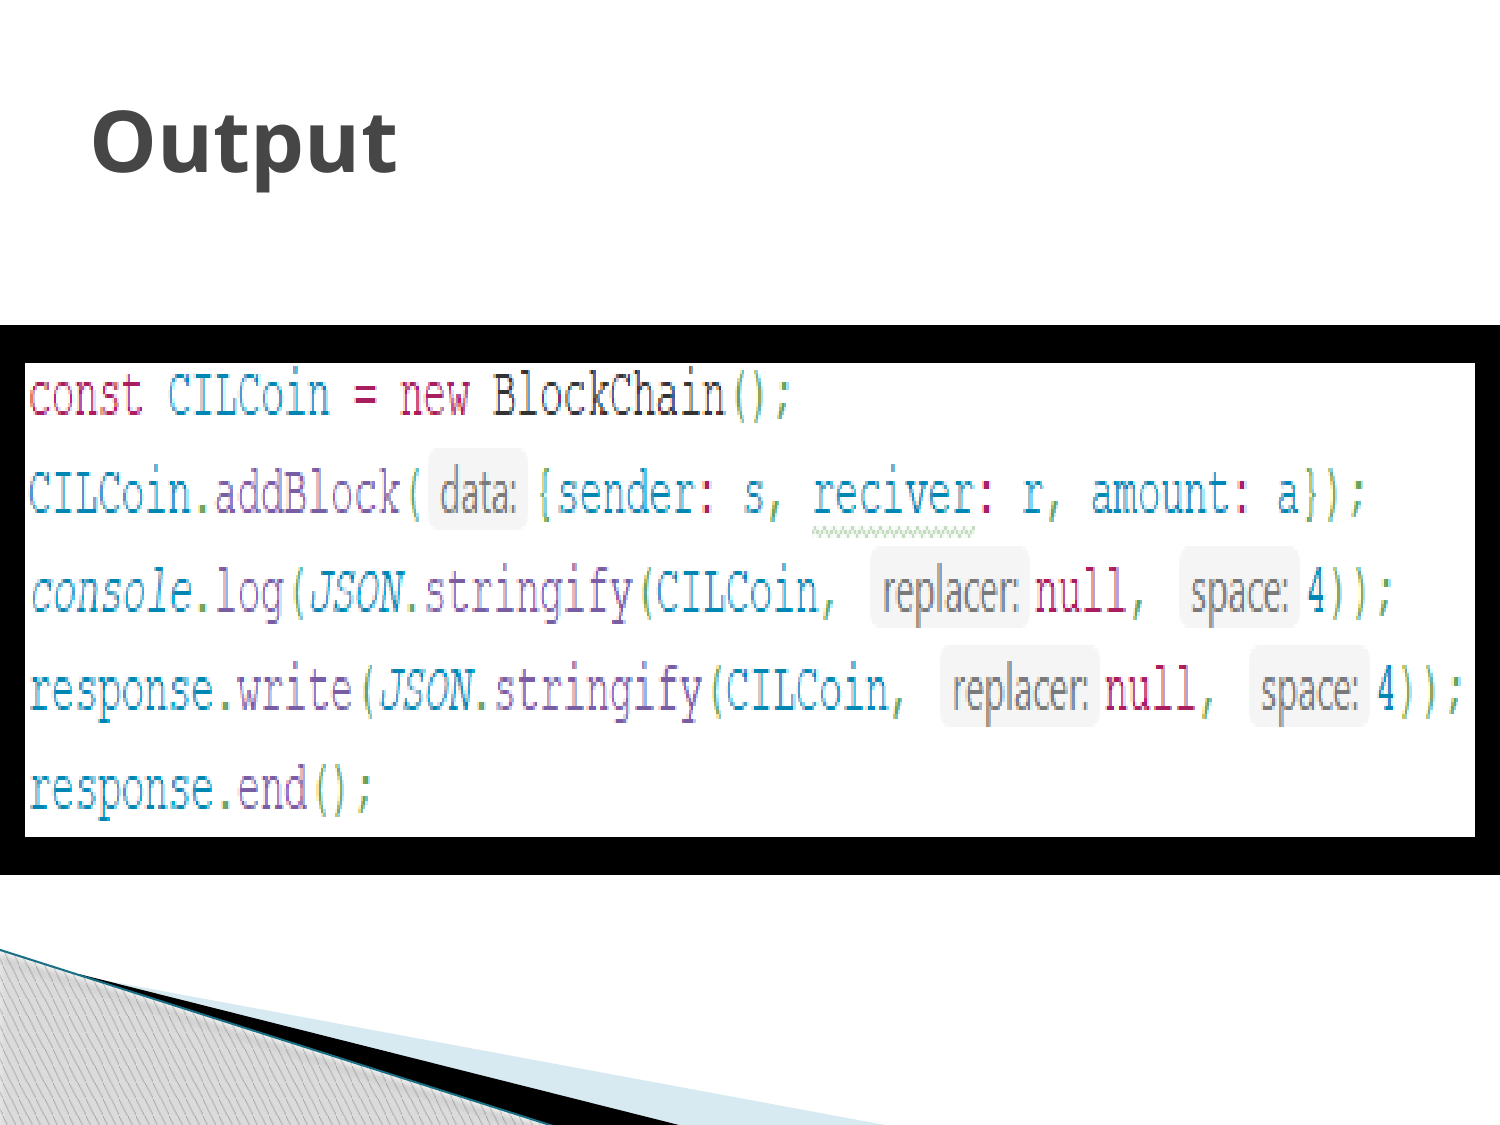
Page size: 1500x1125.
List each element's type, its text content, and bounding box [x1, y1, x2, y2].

title Output [75, 45, 1425, 233]
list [24, 362, 1476, 838]
